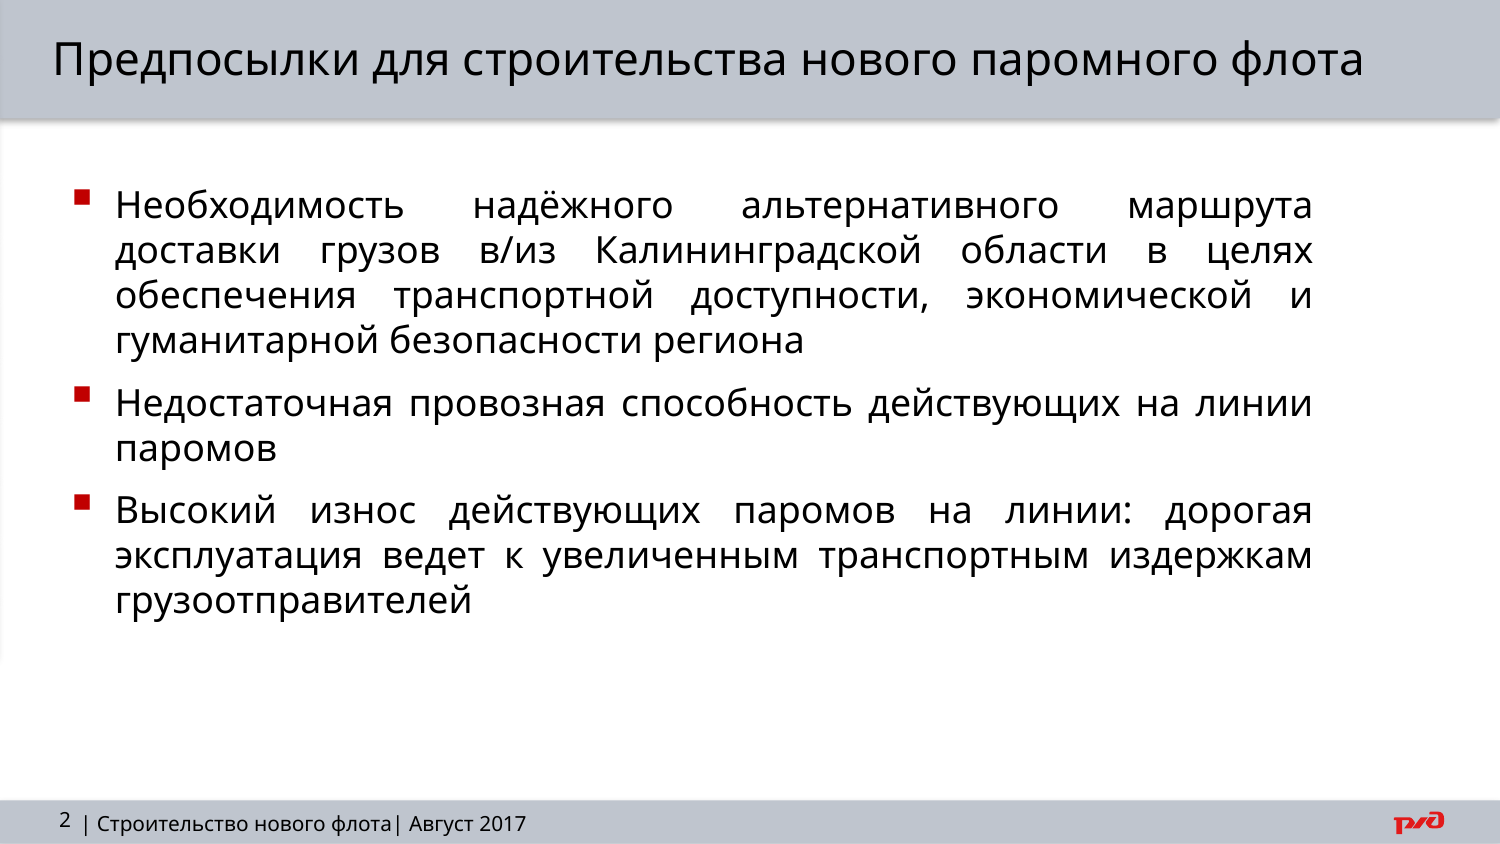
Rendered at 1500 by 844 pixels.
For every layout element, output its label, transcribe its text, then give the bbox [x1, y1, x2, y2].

title Предпосылки для строительства нового паромного флота [37, 0, 1440, 121]
text_box Необходимость надёжного альтернативного маршрута доставки грузов в/из Калининградской области в целях обеспечения транспортной доступности, экономической и гуманитарной безопасности региона Недостаточная провозная способность действующих на линии паромов Высокий износ действующих паромов на линии: дорогая эксплуатация ведет к увеличенным транспортным издержкам грузоотправителей [0, 173, 1329, 629]
